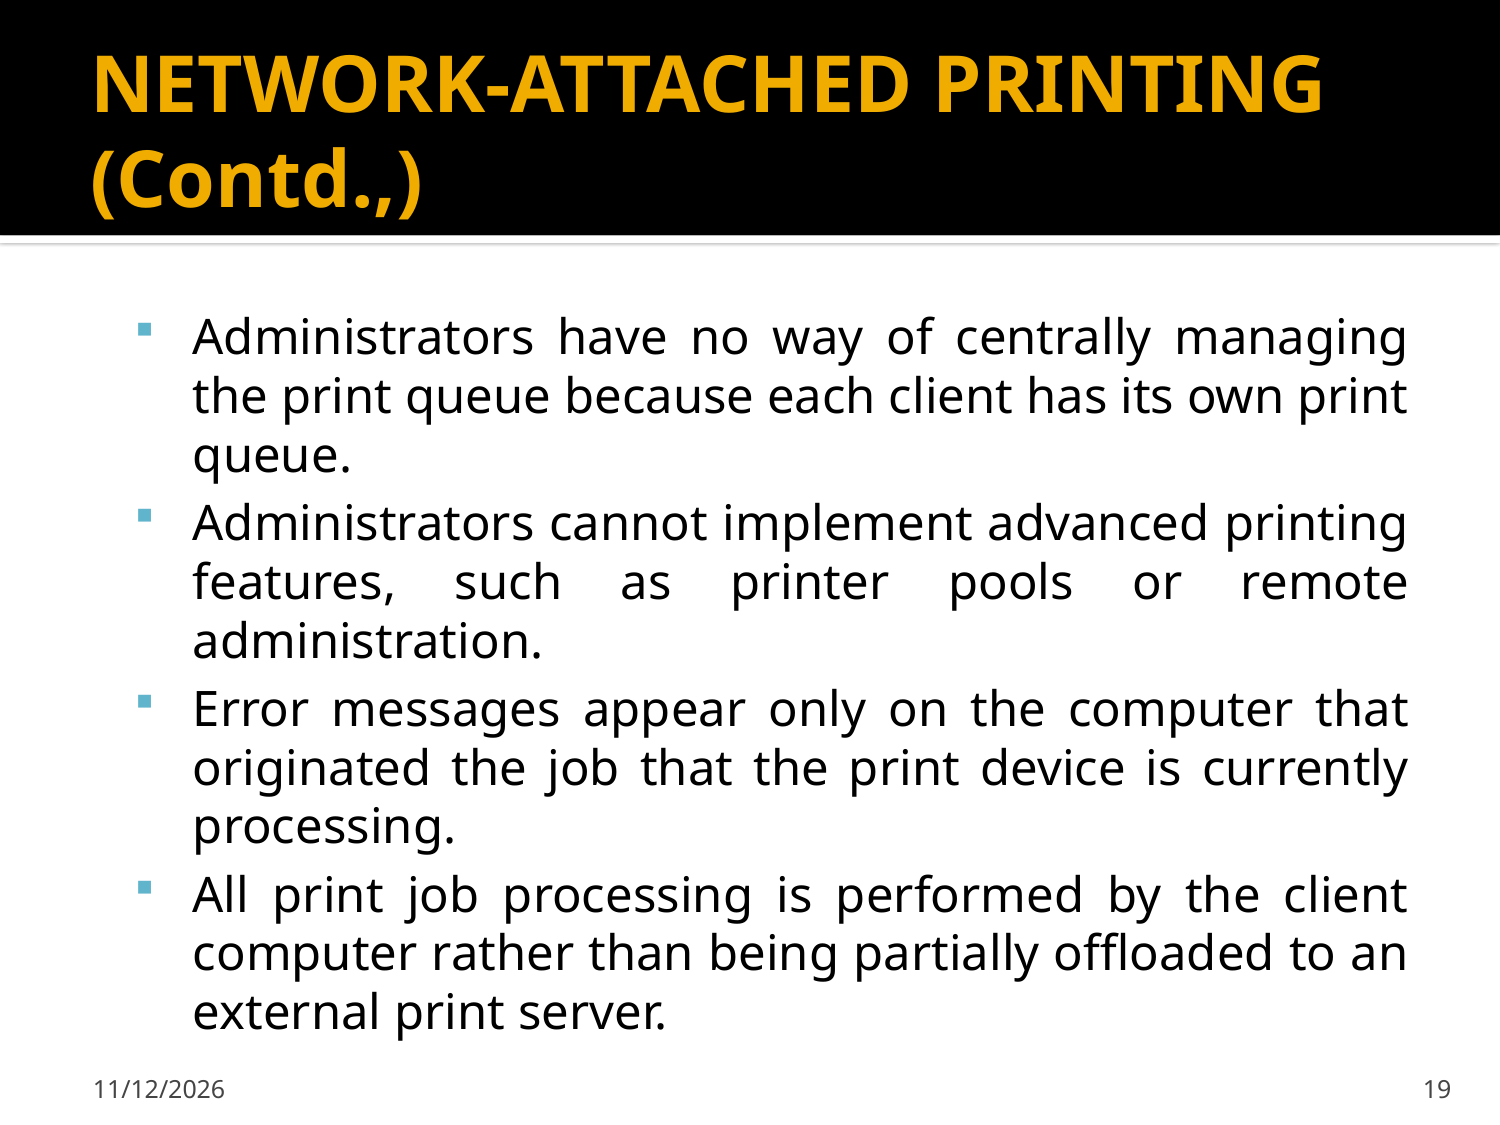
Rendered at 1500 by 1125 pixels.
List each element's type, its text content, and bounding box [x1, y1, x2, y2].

slide_number 19 [1345, 1062, 1467, 1108]
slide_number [75, 1062, 425, 1108]
list Administrators have no way of centrally managing the print queue because each client has its own print queue. Administrators cannot implement advanced printing features, such as printer pools or remote administration. Error messages appear only on the computer that originated the job that the print device is currently processing. All print job processing is performed by the client computer rather than being partially offloaded to an external print server. [75, 291, 1425, 1050]
title NETWORK-ATTACHED PRINTING (Contd.,) [75, 25, 1425, 231]
